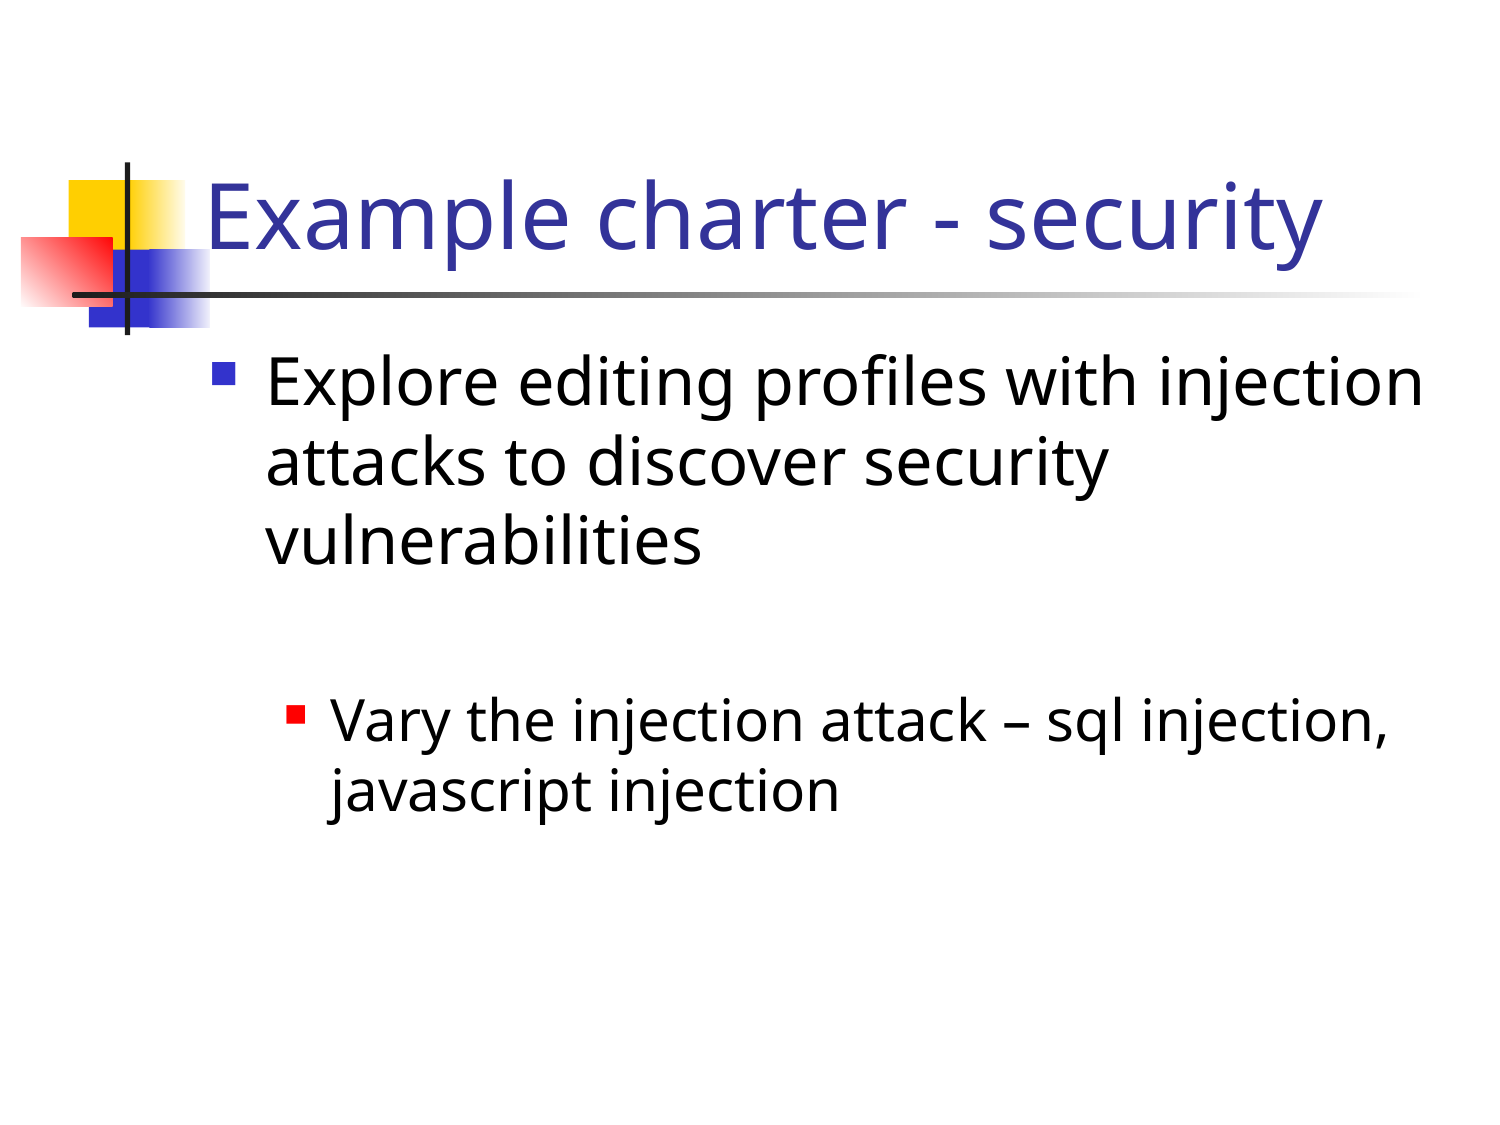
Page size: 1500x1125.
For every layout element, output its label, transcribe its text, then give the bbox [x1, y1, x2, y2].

list Explore editing profiles with injection attacks to discover security vulnerabilities Vary the injection attack – sql injection, javascript injection [193, 331, 1469, 1006]
title Example charter - security [188, 35, 1468, 275]
